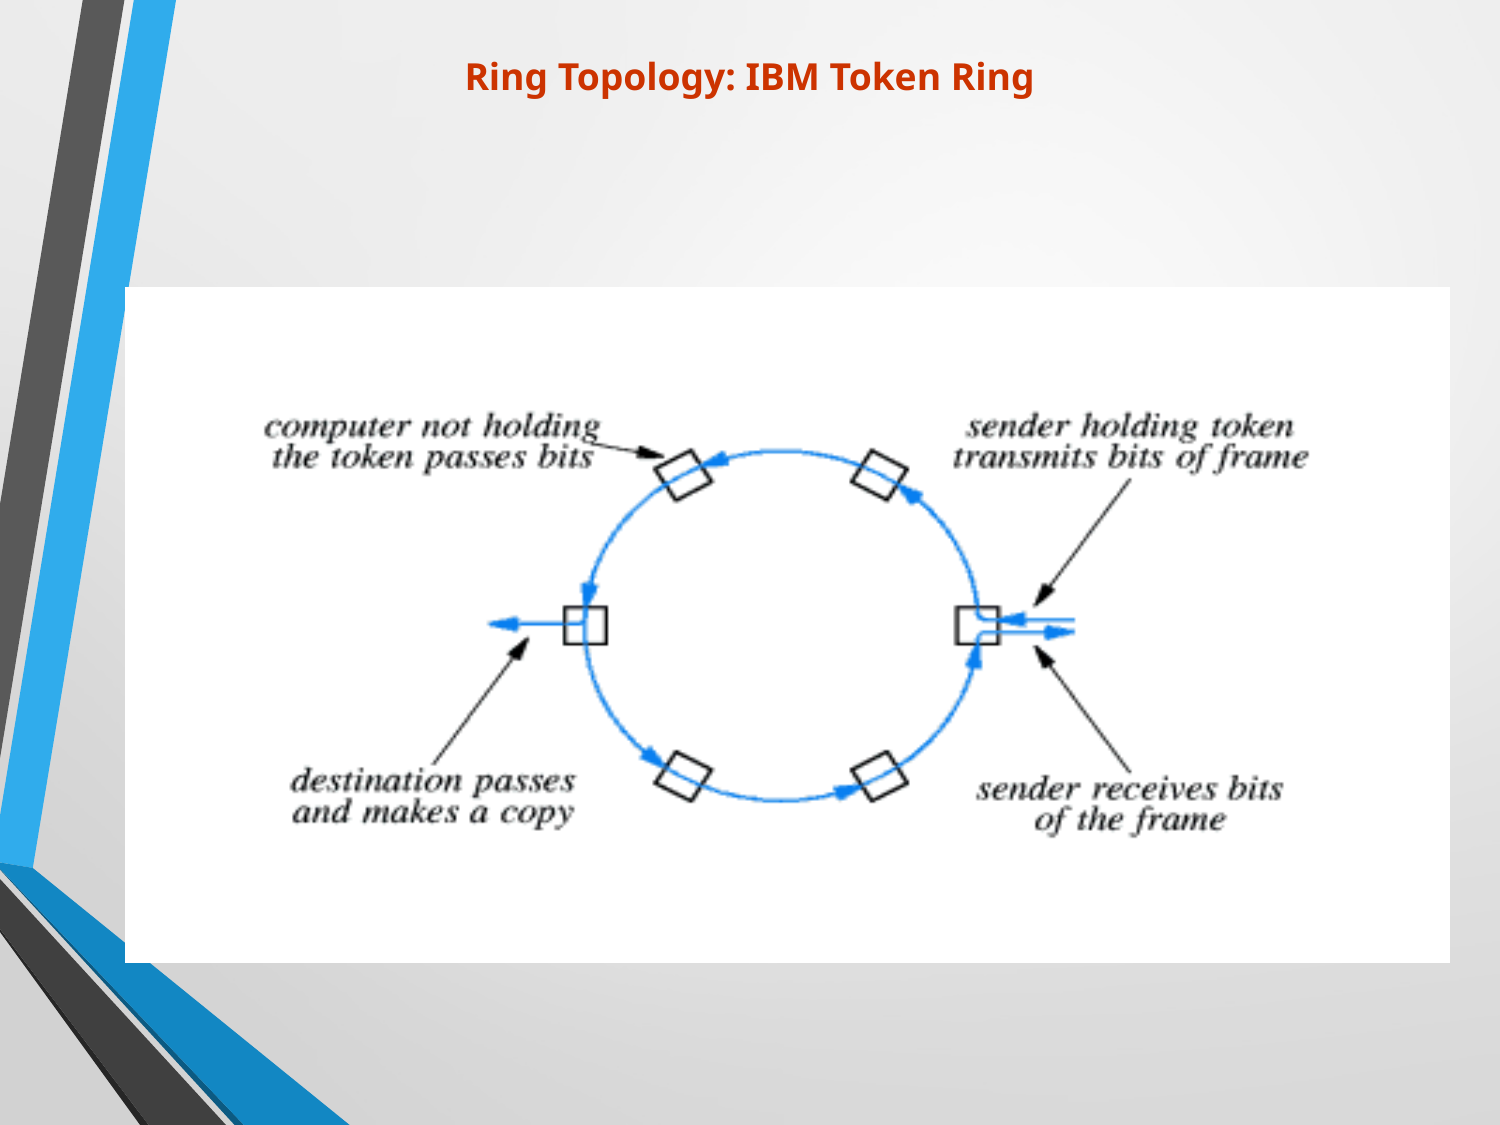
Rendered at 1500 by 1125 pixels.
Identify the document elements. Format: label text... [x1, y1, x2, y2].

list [124, 287, 1451, 963]
title Ring Topology: IBM Token Ring [75, 45, 1425, 150]
